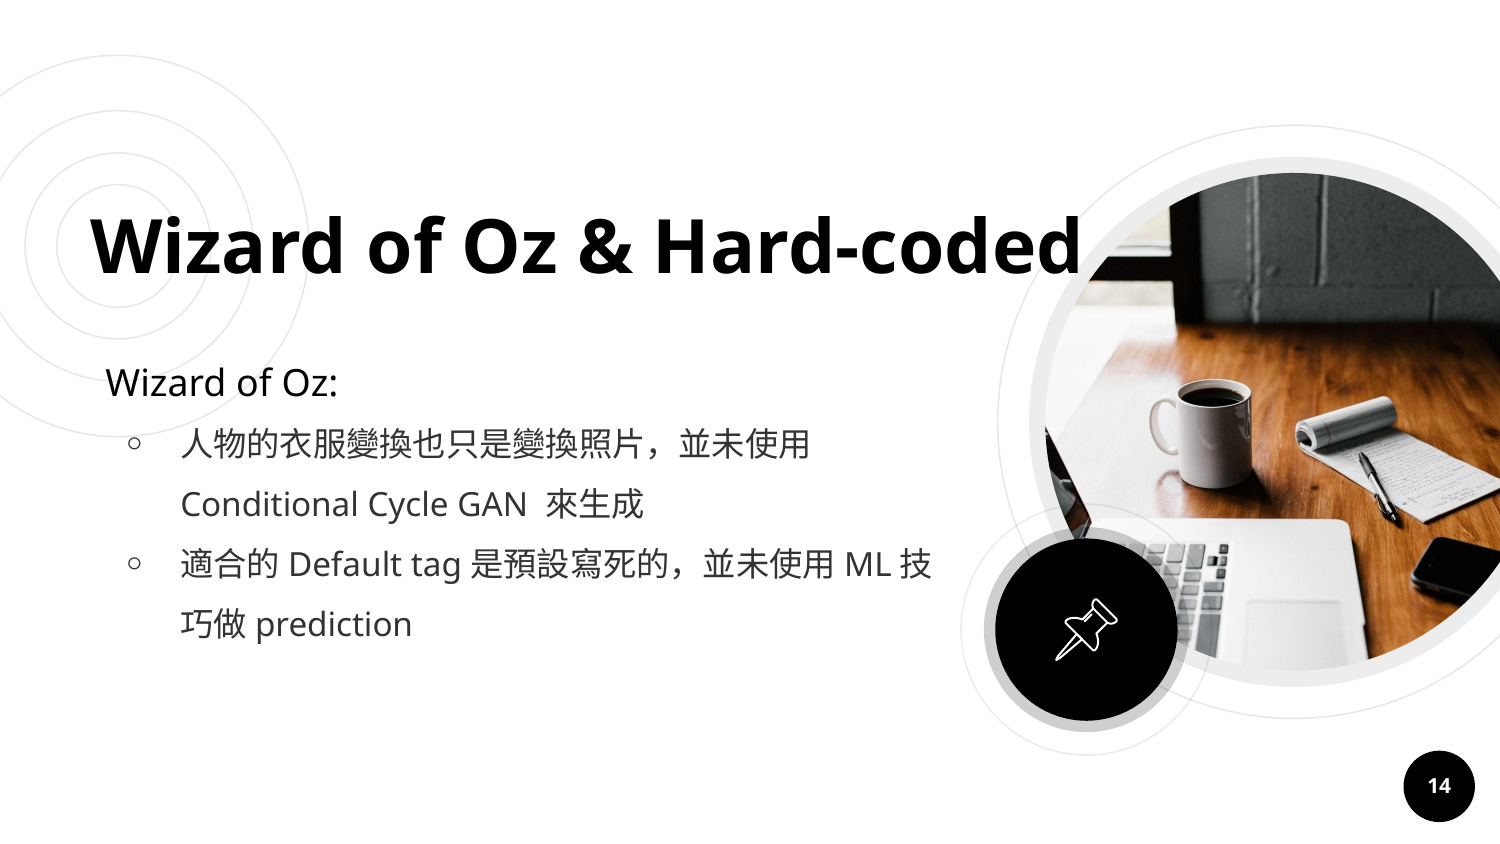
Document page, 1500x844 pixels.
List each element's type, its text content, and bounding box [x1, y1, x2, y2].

title Wizard of Oz & Hard-coded [75, 191, 1039, 304]
list Wizard of Oz: 人物的衣服變換也只是變換照片，並未使用 Conditional Cycle GAN 來生成 適合的Default tag是預設寫死的，並未使用ML技巧做prediction [90, 321, 961, 844]
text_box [959, 503, 1213, 757]
picture [1045, 172, 1500, 671]
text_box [1055, 599, 1117, 661]
slide_number ‹#› [1403, 750, 1475, 823]
